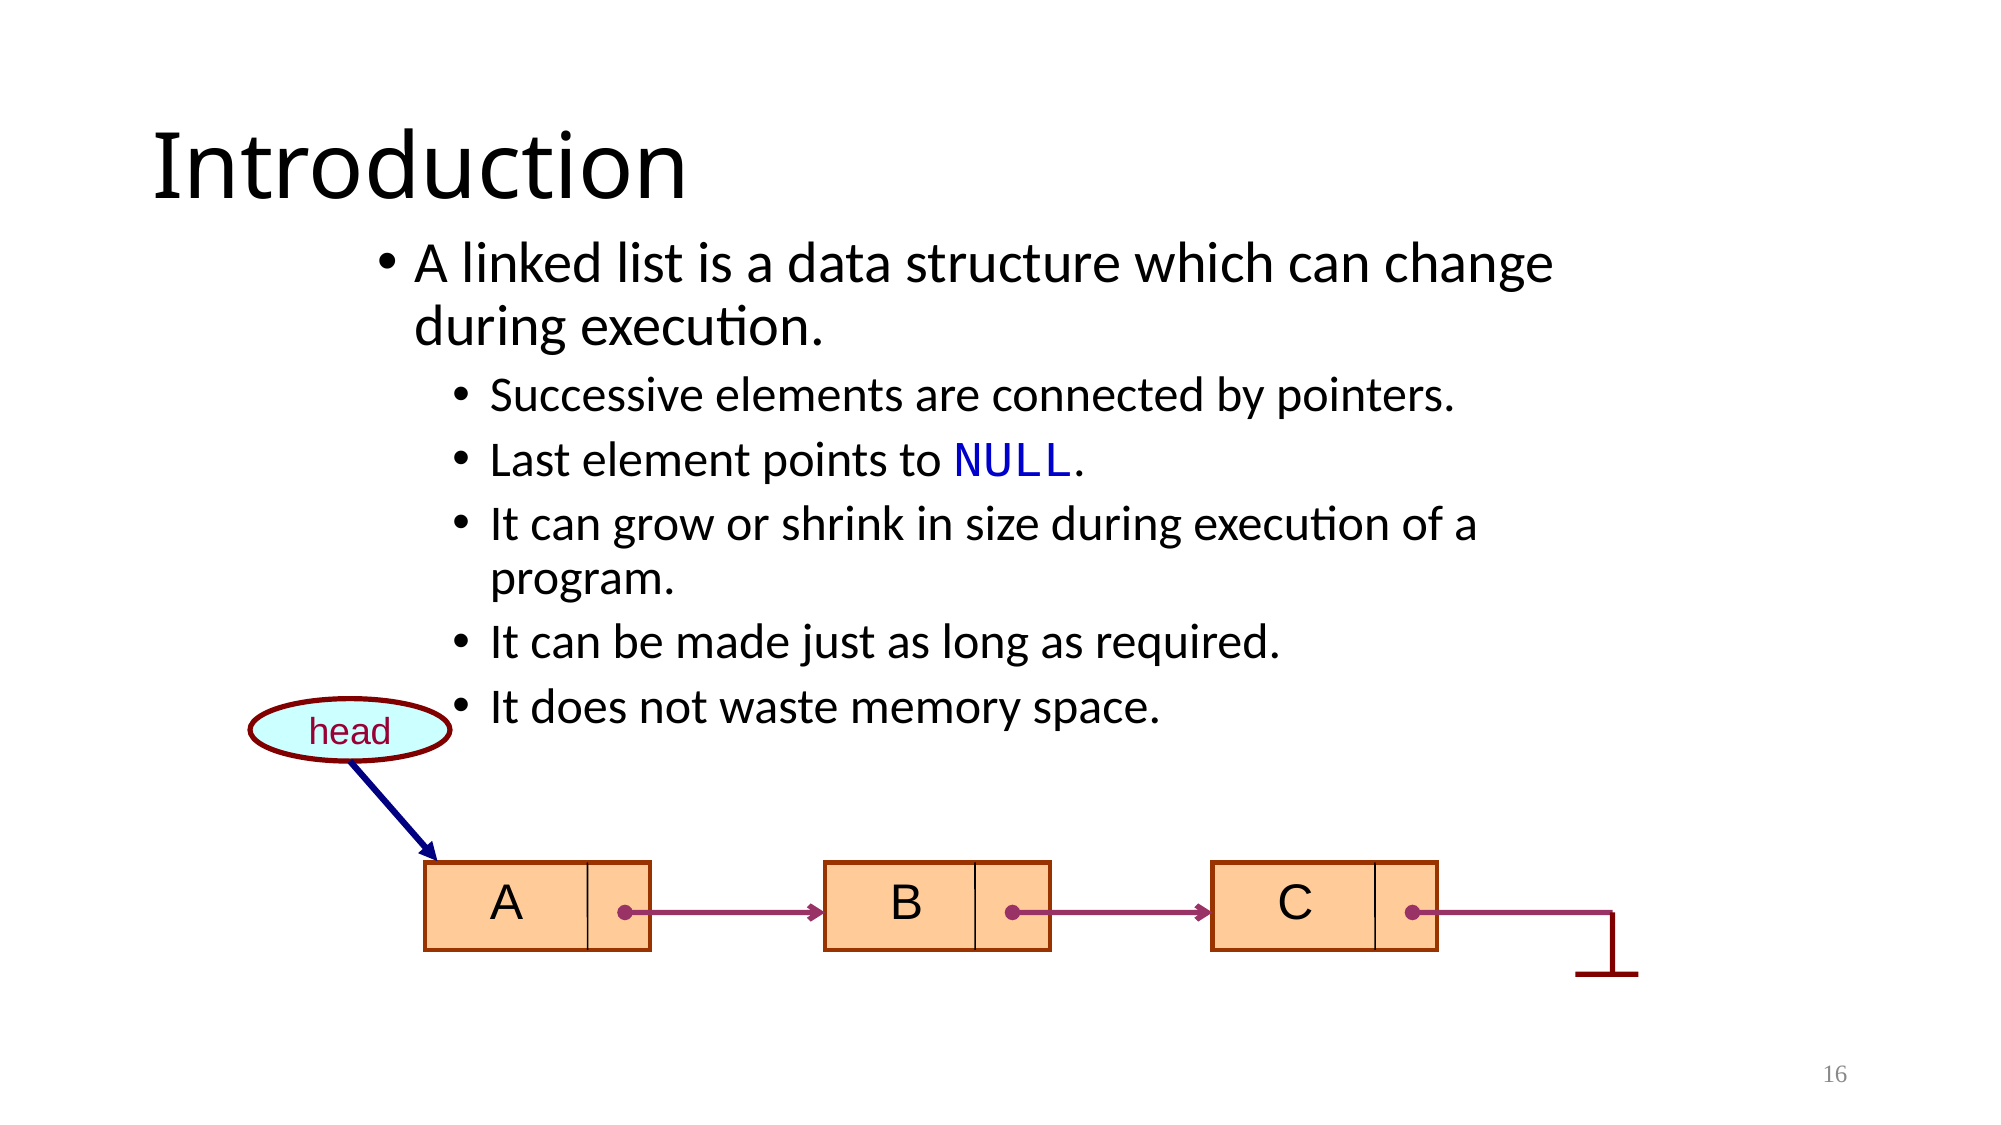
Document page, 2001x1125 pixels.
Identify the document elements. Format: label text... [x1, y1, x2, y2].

list A linked list is a data structure which can change during execution. Successive elements are connected by pointers. Last element points to NULL. It can grow or shrink in size during execution of a program. It can be made just as long as required. It does not waste memory space. [362, 224, 1675, 1000]
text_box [424, 862, 1639, 975]
title Introduction [137, 59, 1863, 278]
slide_number 16 [1412, 1042, 1863, 1103]
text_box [249, 698, 450, 862]
